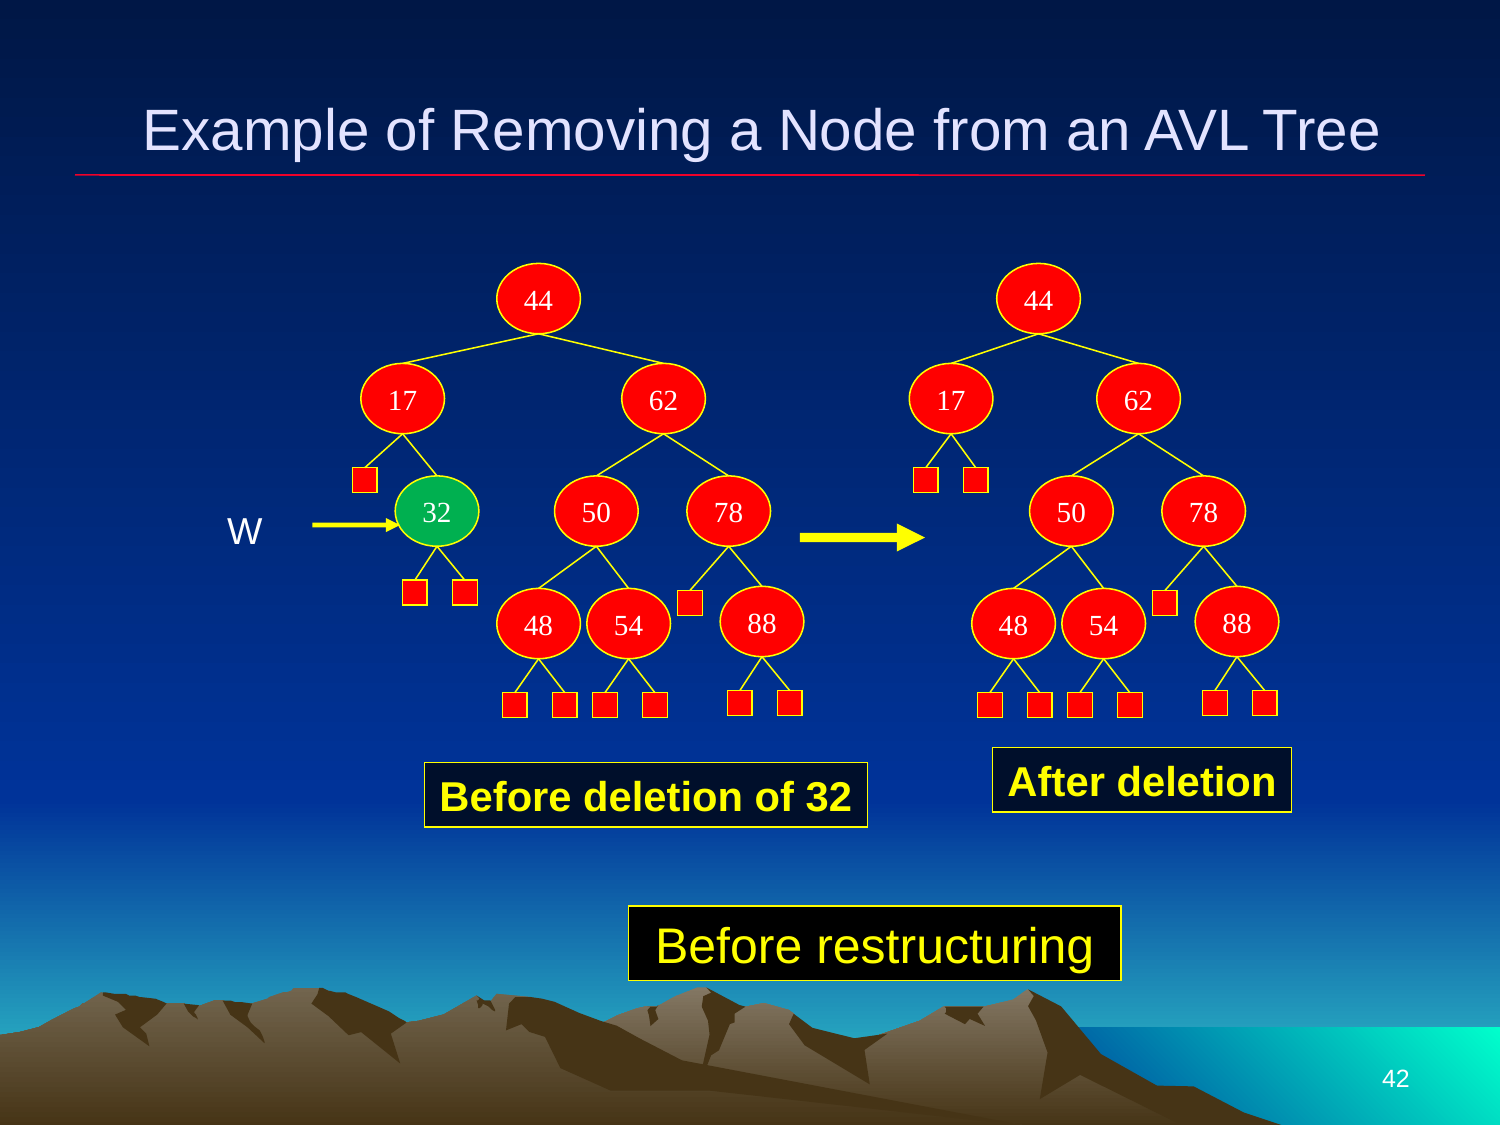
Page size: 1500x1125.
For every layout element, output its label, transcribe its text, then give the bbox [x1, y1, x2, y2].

slide_number 42 [1074, 1024, 1426, 1101]
text_box W [212, 499, 346, 560]
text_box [913, 265, 1278, 718]
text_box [351, 265, 803, 718]
title Example of Removing a Node from an AVL Tree [99, 70, 1426, 185]
text_box After deletion [992, 747, 1292, 813]
text_box Before restructuring [628, 905, 1122, 981]
text_box Before deletion of 32 [424, 762, 868, 828]
